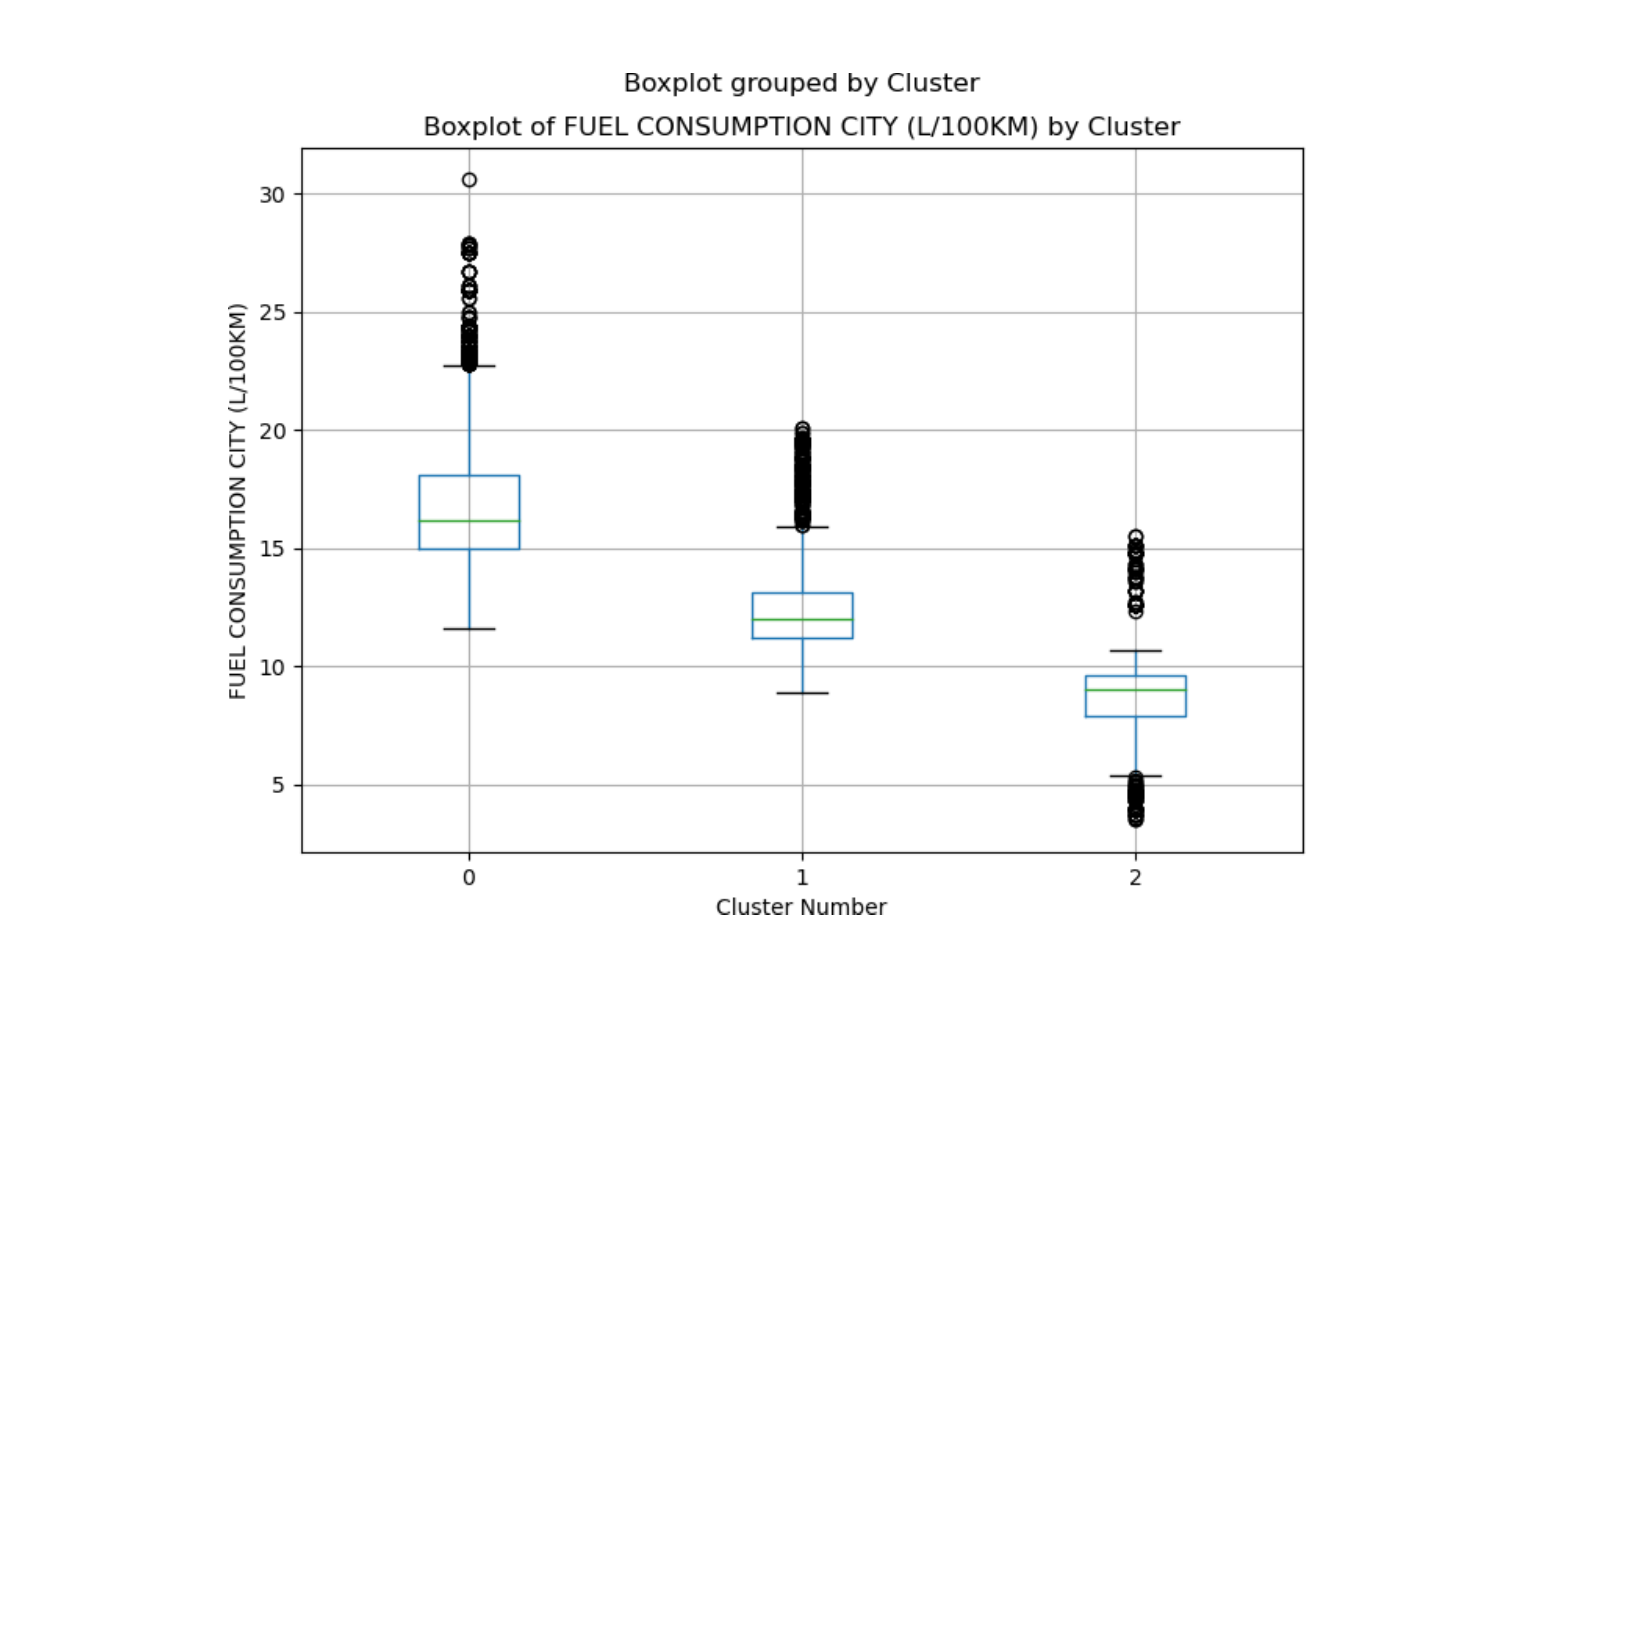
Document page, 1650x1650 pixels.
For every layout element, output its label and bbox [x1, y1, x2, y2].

picture [228, 73, 1306, 915]
